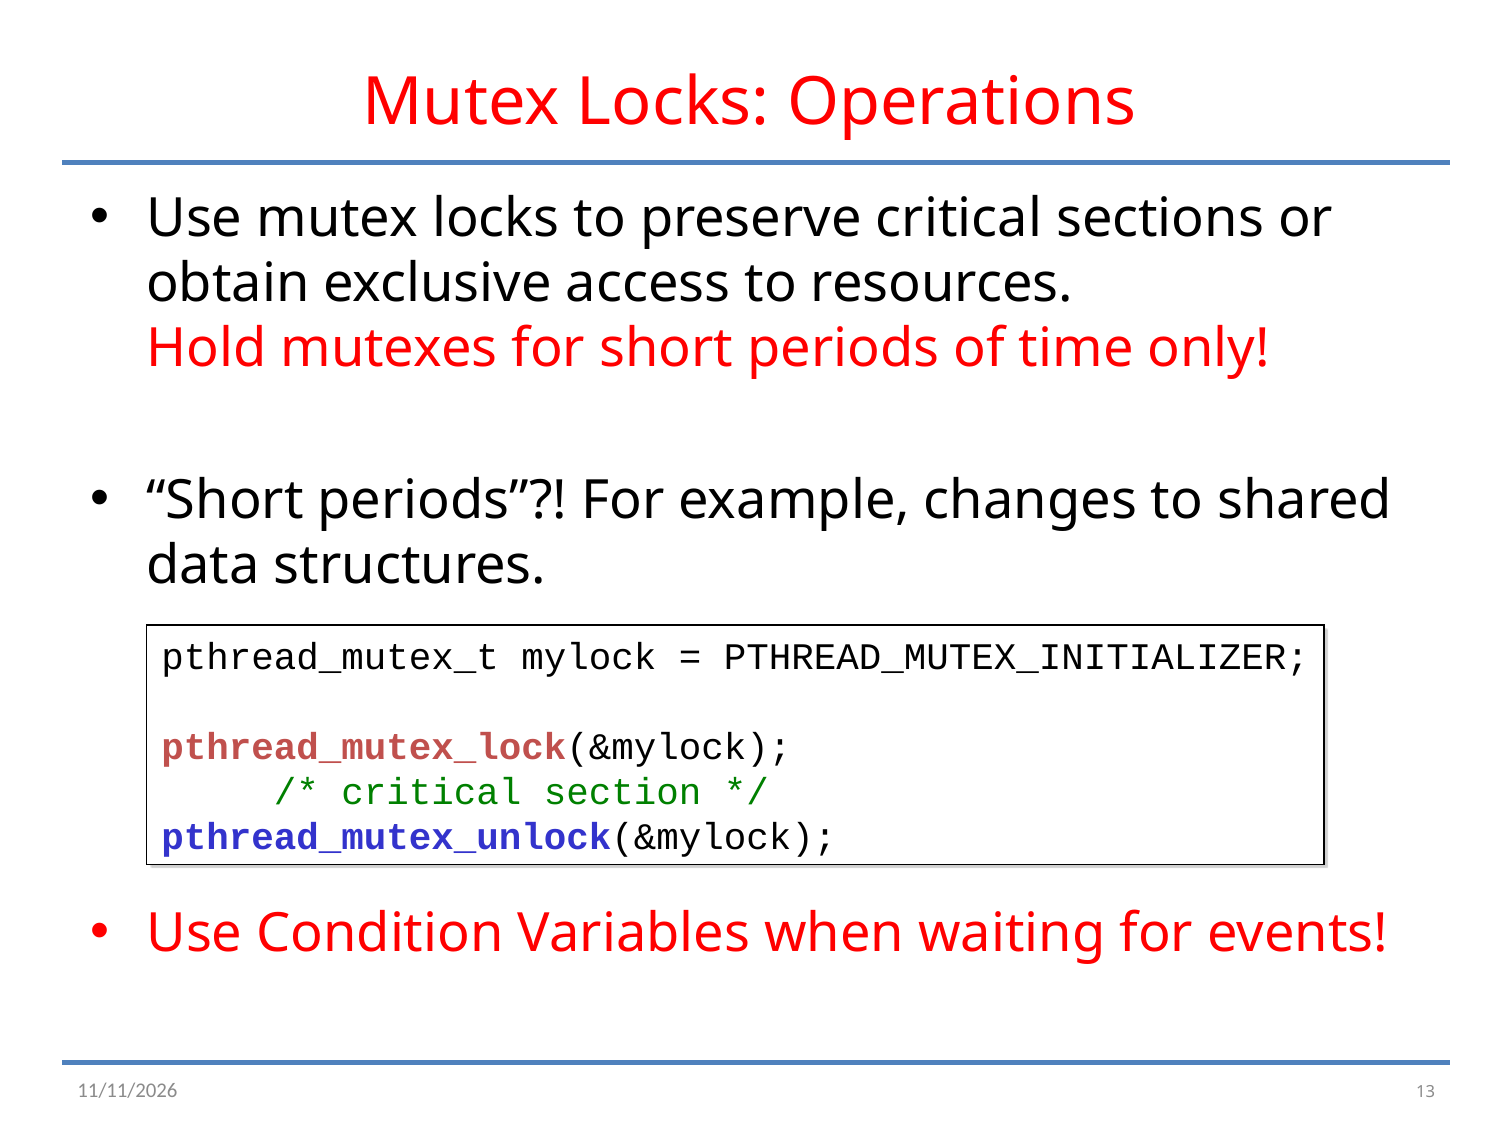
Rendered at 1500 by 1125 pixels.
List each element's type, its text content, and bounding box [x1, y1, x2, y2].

text_box pthread_mutex_t mylock = PTHREAD_MUTEX_INITIALIZER; pthread_mutex_lock(&mylock); /* critical section */ pthread_mutex_unlock(&mylock); [146, 624, 1324, 865]
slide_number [62, 1065, 288, 1113]
title Mutex Locks: Operations [74, 44, 1426, 151]
list Use mutex locks to preserve critical sections or obtain exclusive access to resources. Hold mutexes for short periods of time only! “Short periods”?! For example, changes to shared data structures. Use Condition Variables when waiting for events! [74, 174, 1426, 1051]
slide_number 13 [1312, 1062, 1450, 1123]
